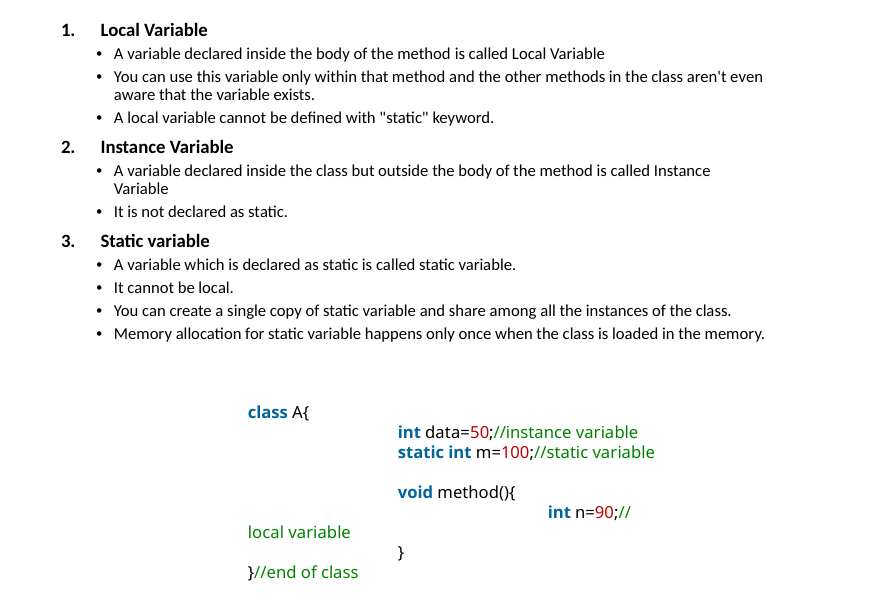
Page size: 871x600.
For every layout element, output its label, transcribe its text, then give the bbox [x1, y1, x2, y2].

text_box class A{ int data=50;//instance variable static int m=100;//static variable void method(){ int n=90;//local variable } }//end of class [240, 398, 676, 586]
list Local Variable A variable declared inside the body of the method is called Local Variable You can use this variable only within that method and the other methods in the class aren't even aware that the variable exists. A local variable cannot be defined with "static" keyword. Instance Variable A variable declared inside the class but outside the body of the method is called Instance Variable It is not declared as static. Static variable A variable which is declared as static is called static variable. It cannot be local. You can create a single copy of static variable and share among all the instances of the class. Memory allocation for static variable happens only once when the class is loaded in the memory. [53, 16, 777, 387]
